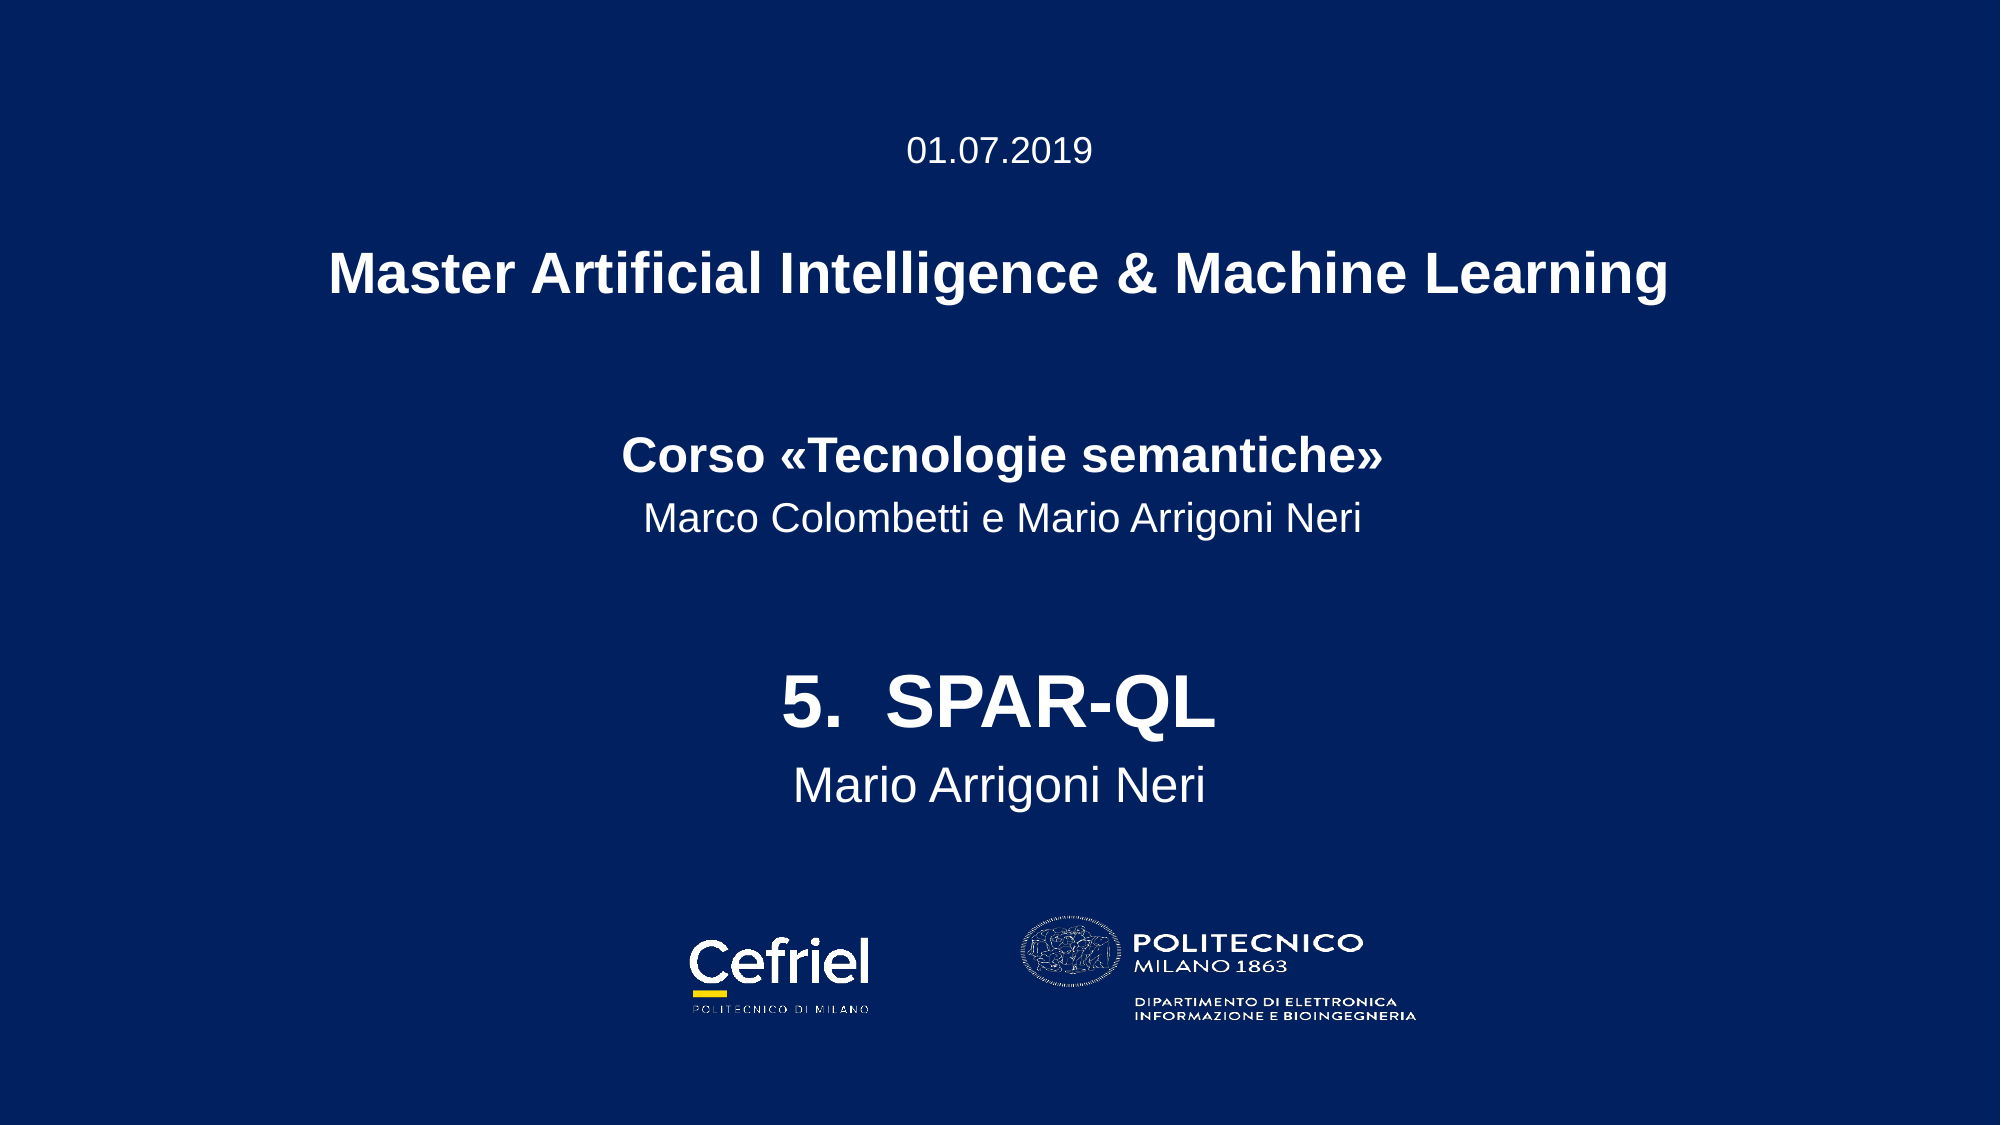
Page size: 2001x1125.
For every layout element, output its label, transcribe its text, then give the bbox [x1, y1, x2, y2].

text_box Corso «Tecnologie semantiche» Marco Colombetti e Mario Arrigoni Neri [581, 414, 1425, 569]
picture [655, 902, 902, 1048]
picture [1014, 912, 1423, 1024]
text_box Master Artificial Intelligence & Machine Learning [145, 208, 1854, 313]
text_box 01.07.2019 [864, 124, 1136, 172]
text_box 5. SPAR-QL Mario Arrigoni Neri [78, 645, 1920, 834]
